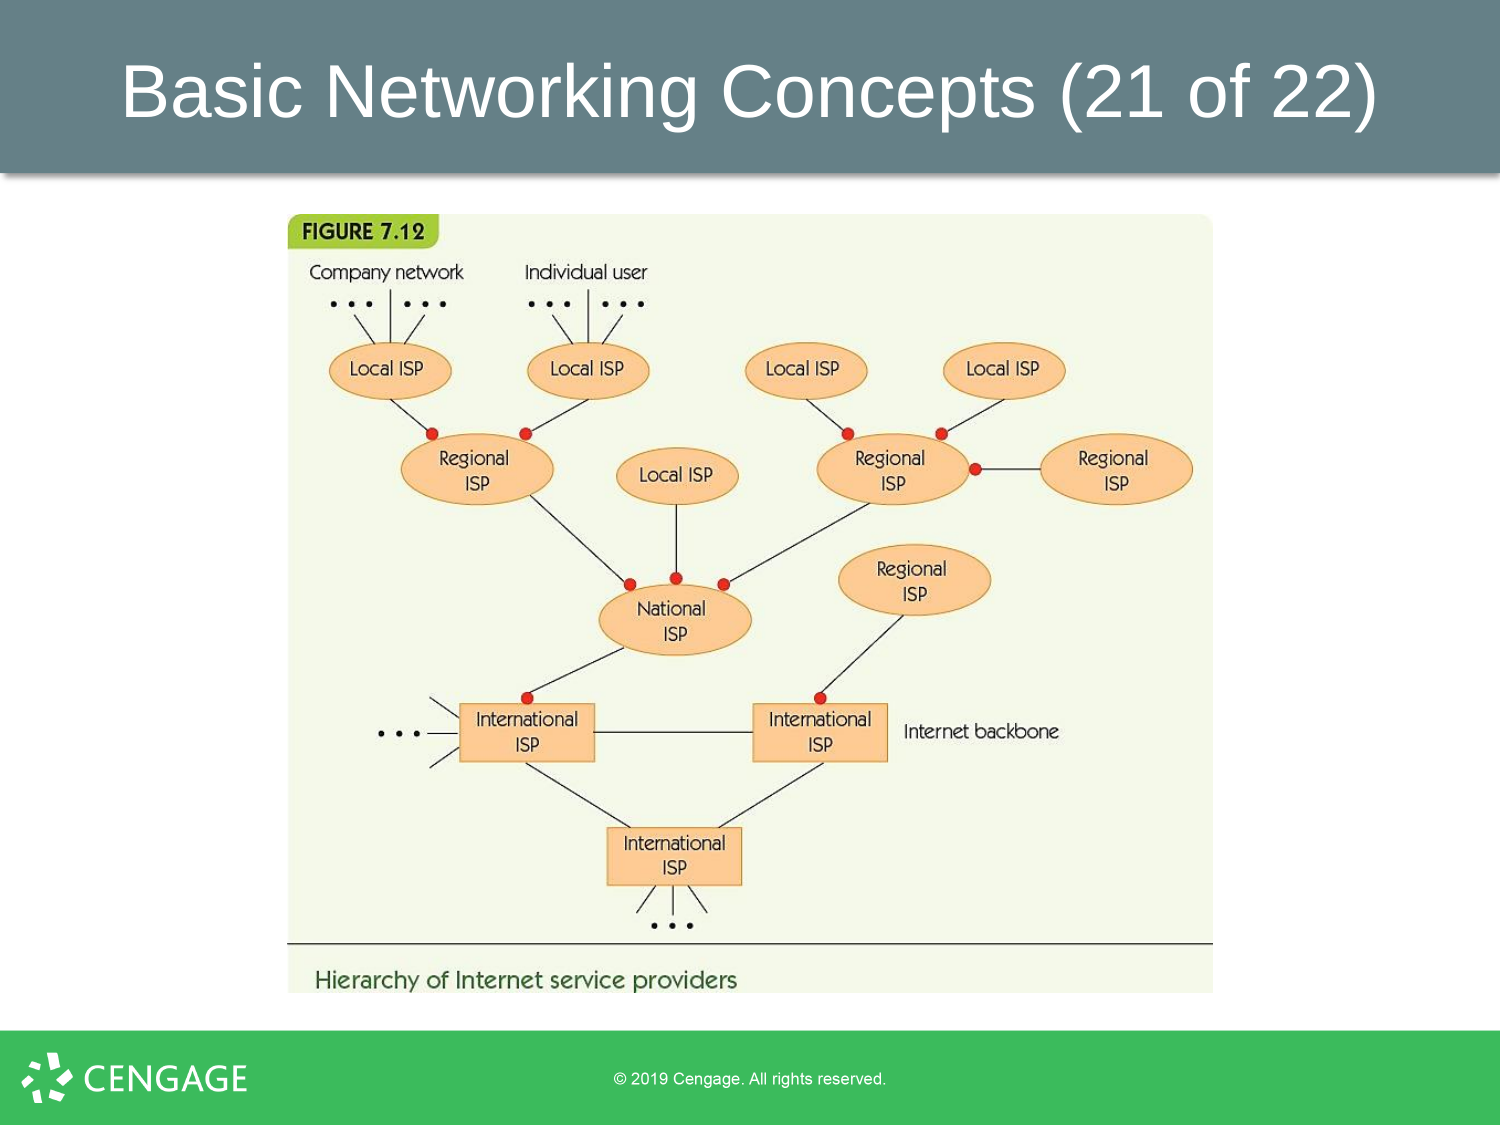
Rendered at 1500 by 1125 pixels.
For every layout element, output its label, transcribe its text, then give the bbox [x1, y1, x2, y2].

title Basic Networking Concepts (21 of 22) [0, 0, 1500, 174]
picture [0, 174, 1500, 1125]
